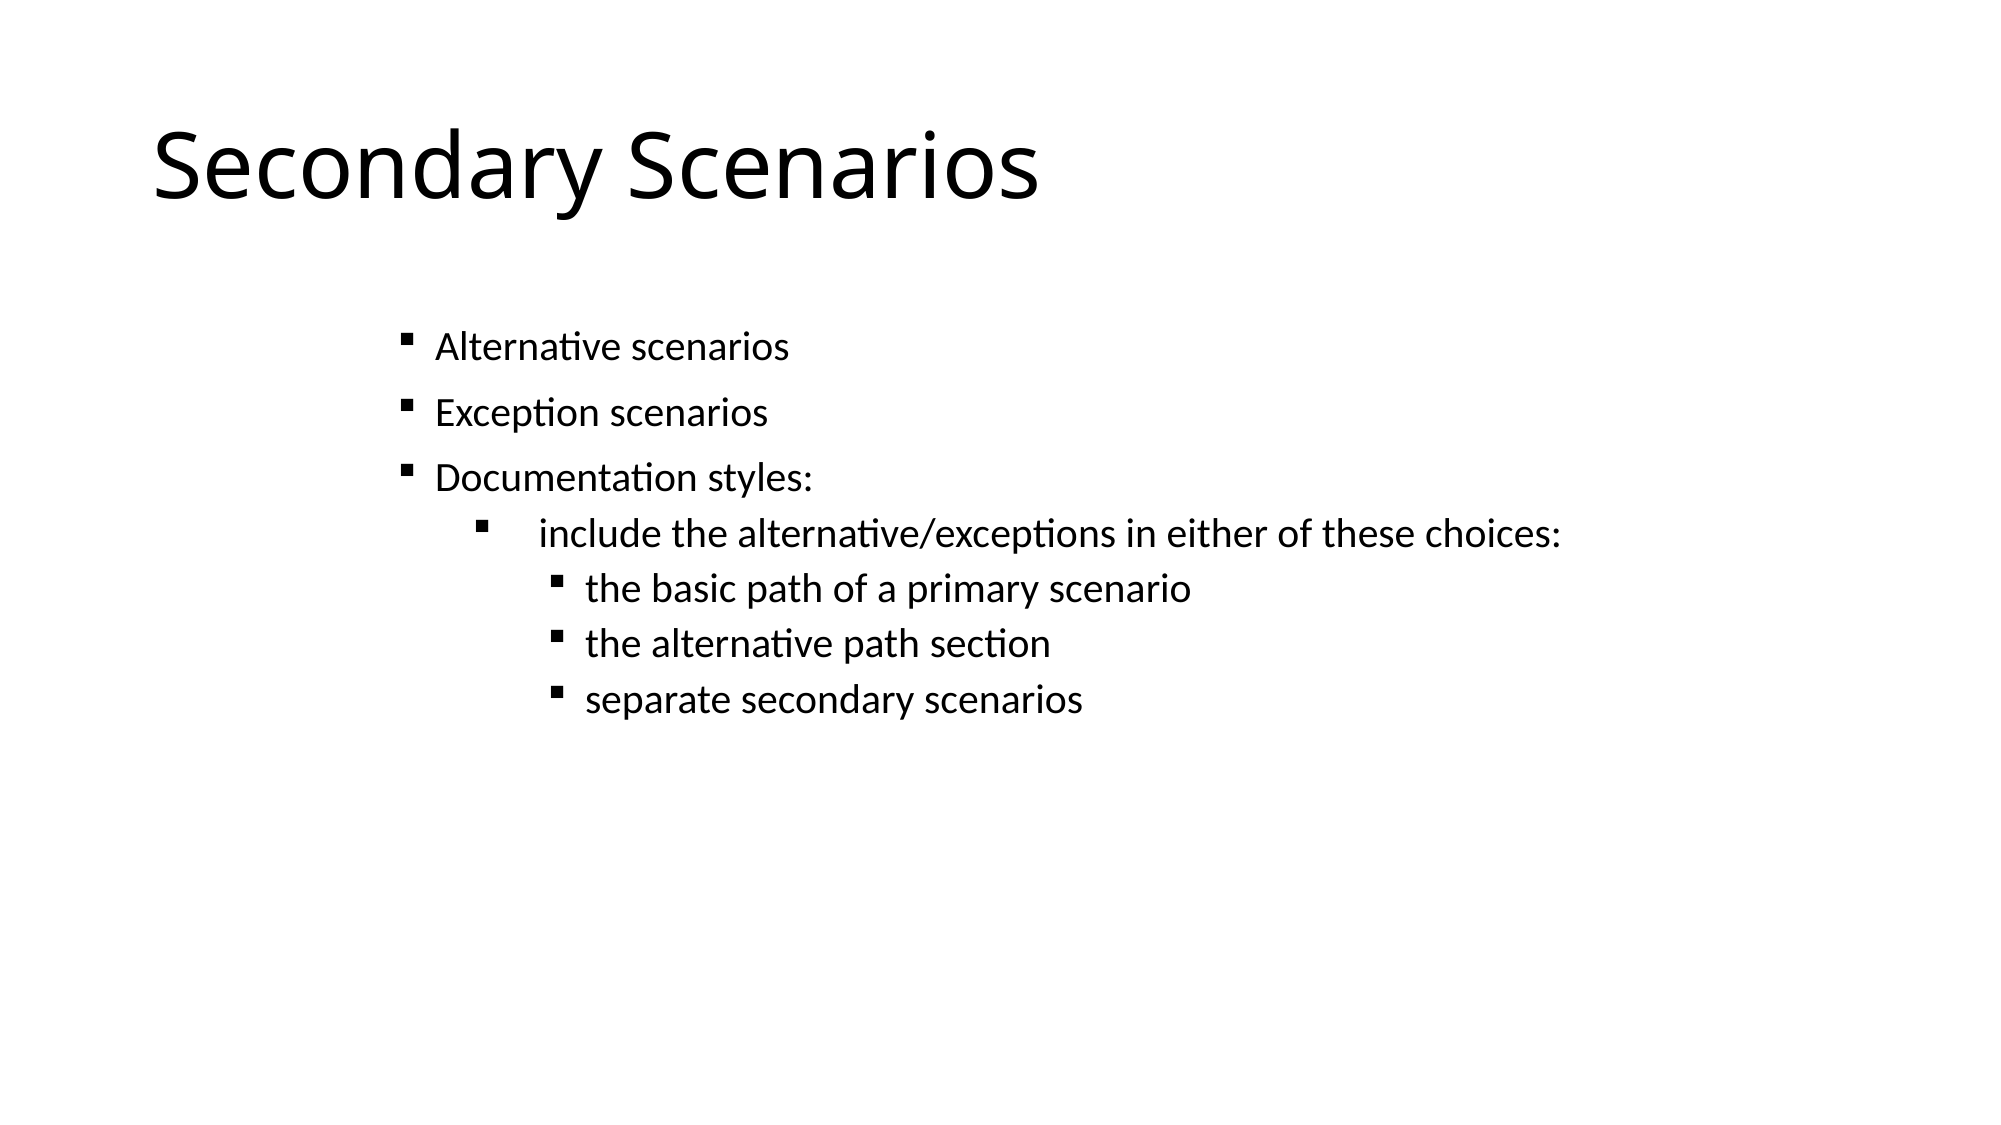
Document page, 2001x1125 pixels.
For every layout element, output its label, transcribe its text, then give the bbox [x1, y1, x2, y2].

title Secondary Scenarios [137, 59, 1863, 278]
list Alternative scenarios Exception scenarios Documentation styles: include the alternative/exceptions in either of these choices: the basic path of a primary scenario the alternative path section separate secondary scenarios [382, 316, 1694, 992]
